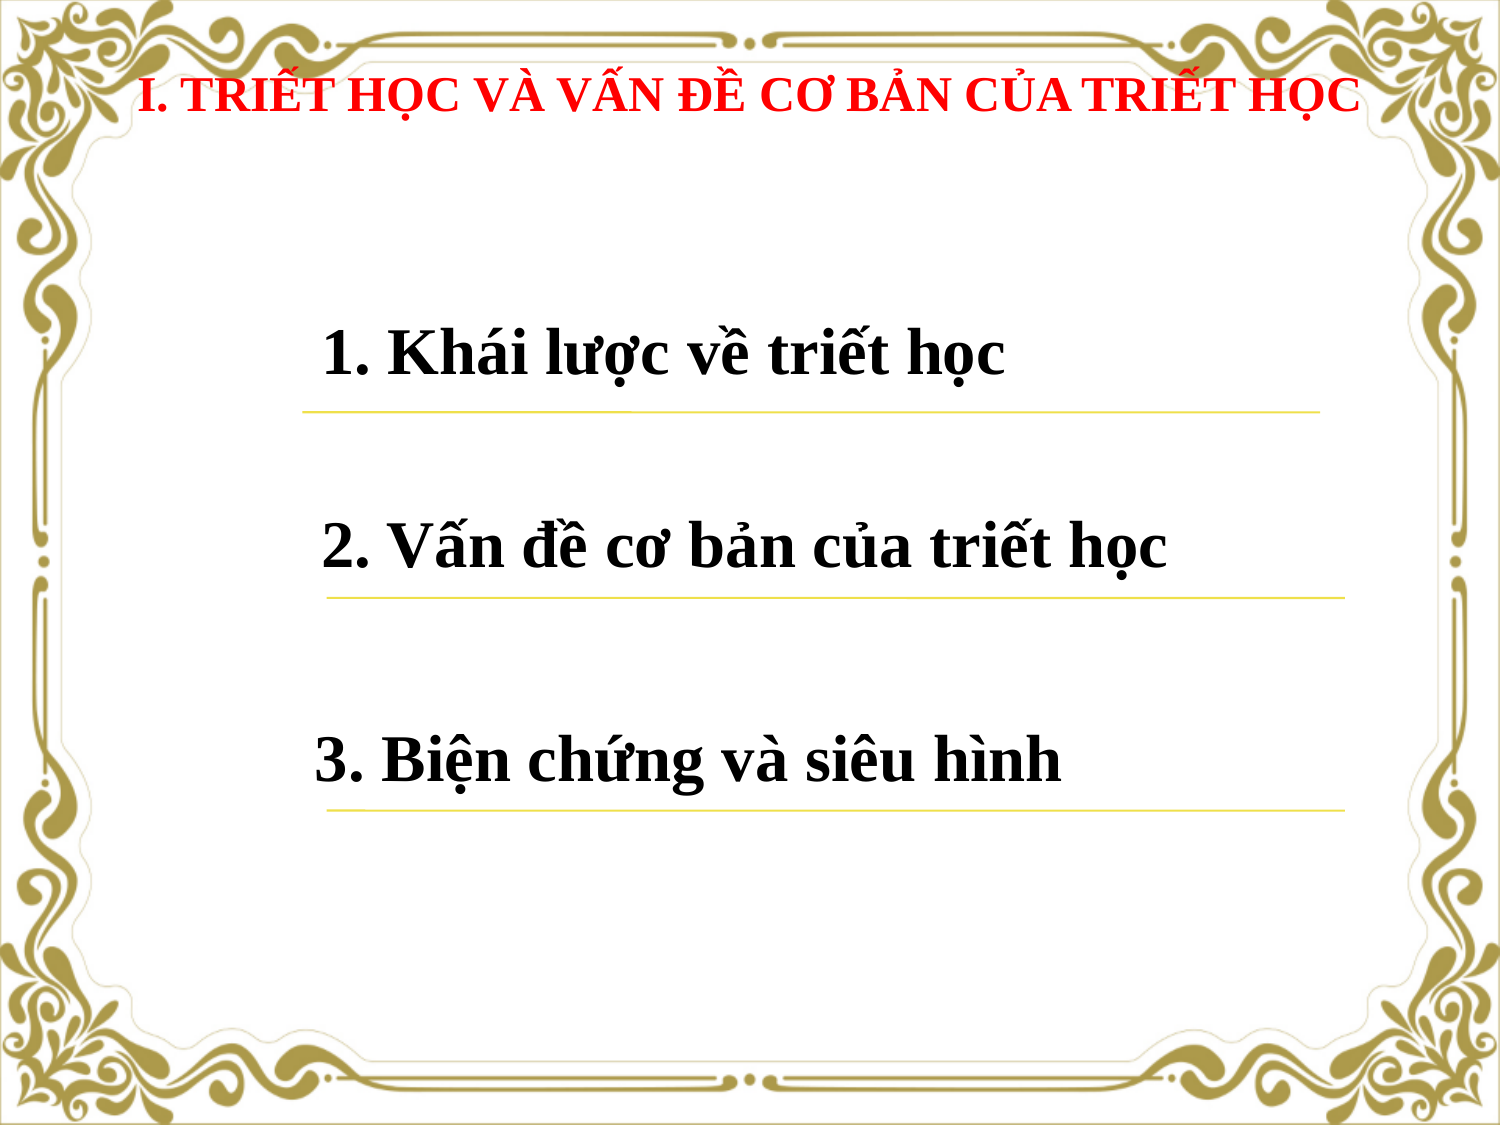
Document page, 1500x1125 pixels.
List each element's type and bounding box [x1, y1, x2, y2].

picture [0, 0, 1500, 1125]
text_box [302, 297, 1374, 491]
text_box [302, 491, 1374, 687]
text_box [295, 704, 1368, 900]
